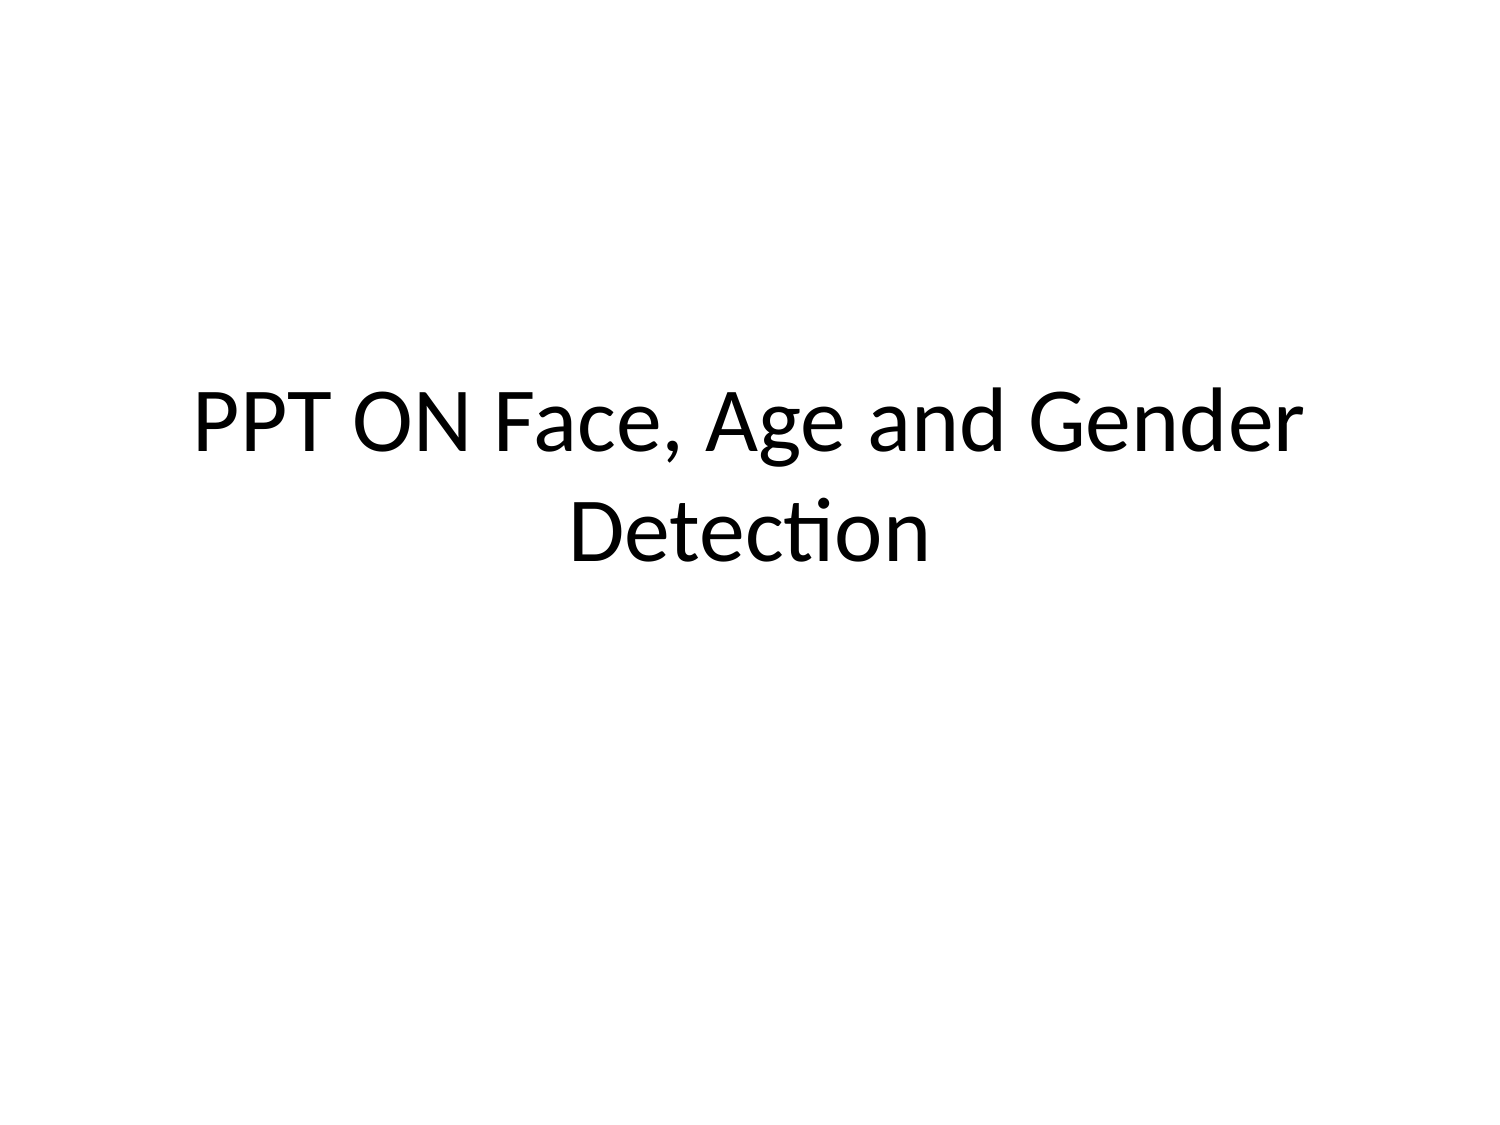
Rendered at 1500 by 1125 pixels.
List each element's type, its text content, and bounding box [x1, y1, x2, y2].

title PPT ON Face, Age and Gender Detection [112, 349, 1388, 591]
